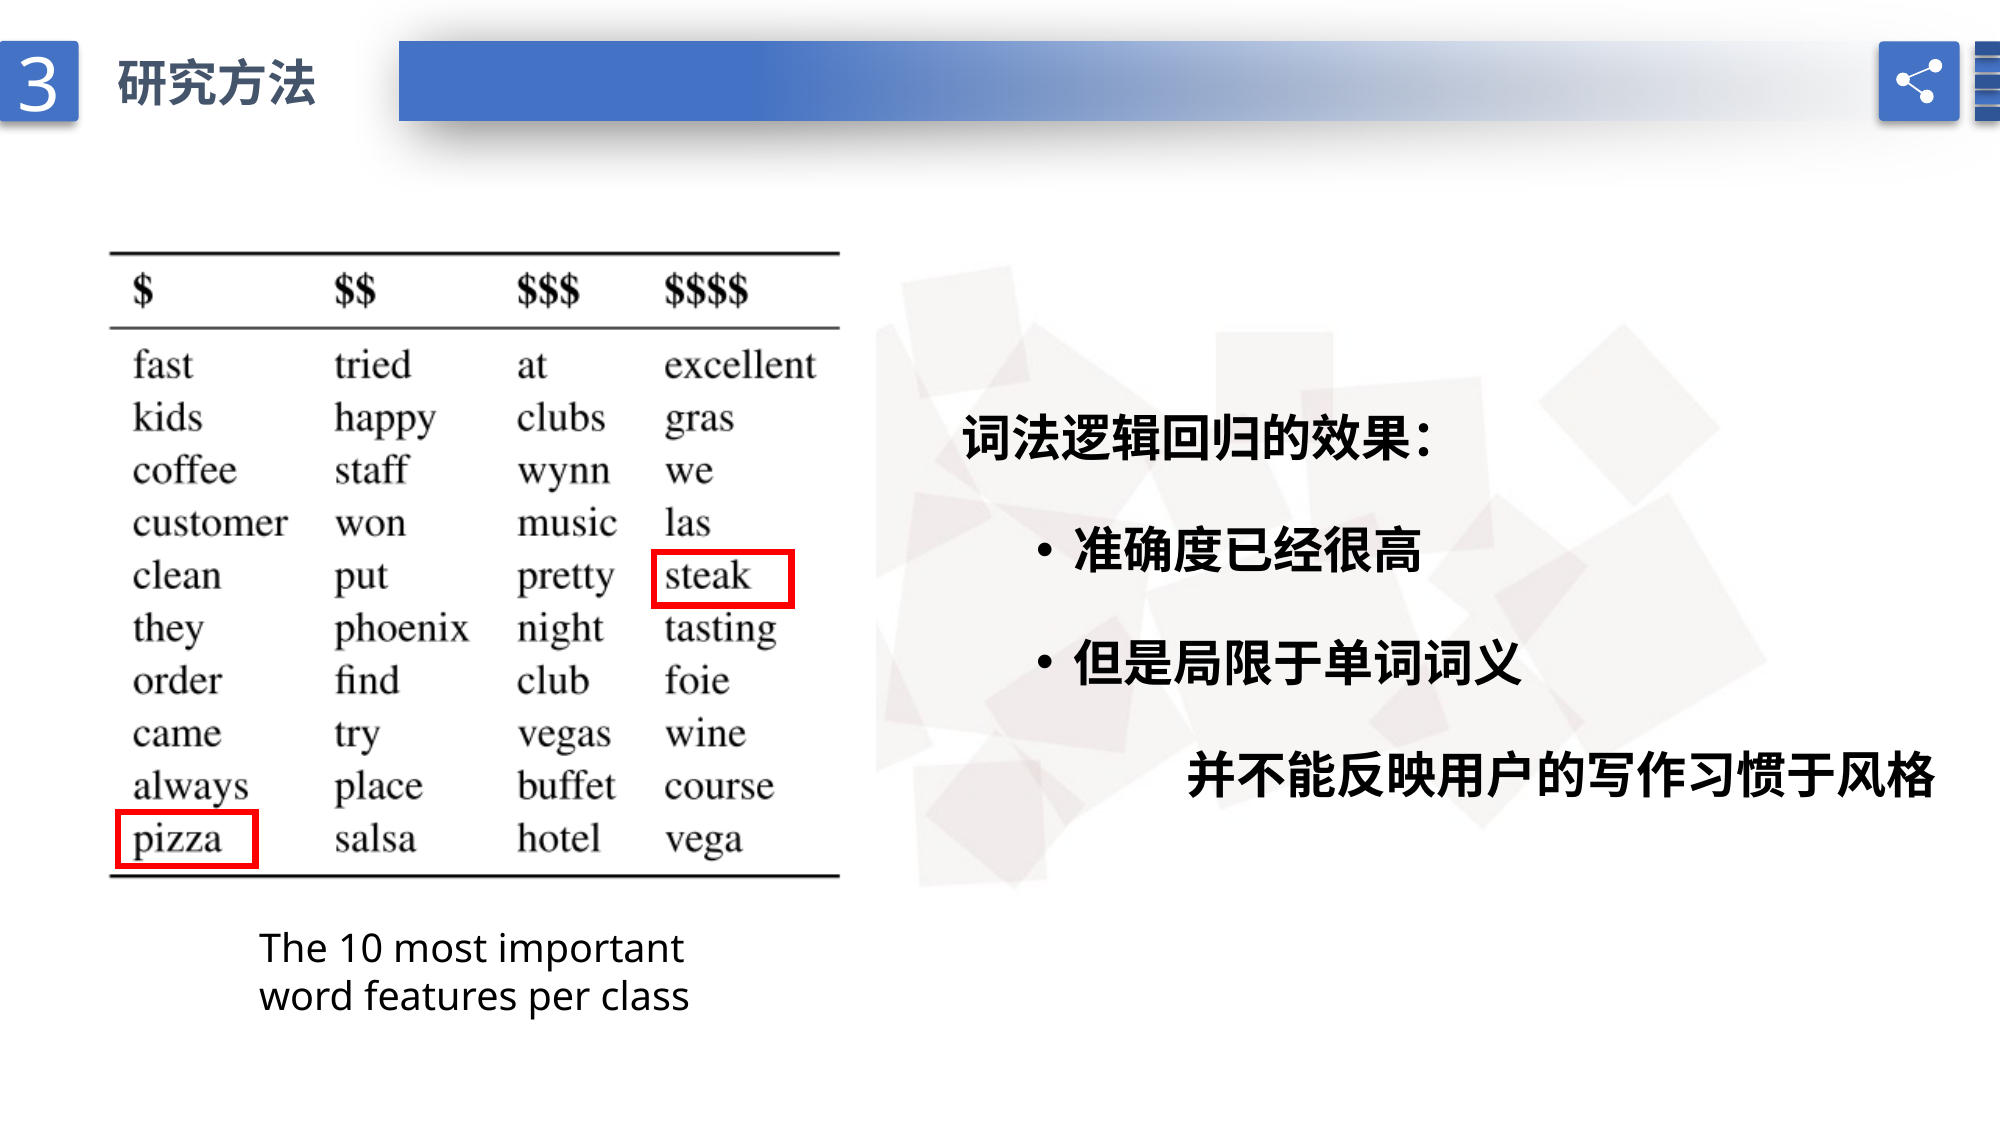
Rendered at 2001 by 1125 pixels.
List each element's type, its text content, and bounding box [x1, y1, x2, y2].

text_box [399, 40, 2000, 122]
text_box 研究方法 [102, 43, 334, 119]
text_box 3 [0, 39, 80, 123]
list 词法逻辑回归的效果： 准确度已经很高 但是局限于单词词义 并不能反映用户的写作习惯于风格 [946, 357, 2000, 832]
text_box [78, 227, 876, 898]
picture [0, 0, 2001, 1125]
text_box The 10 most important word features per class [244, 915, 711, 1026]
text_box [1878, 41, 2000, 121]
